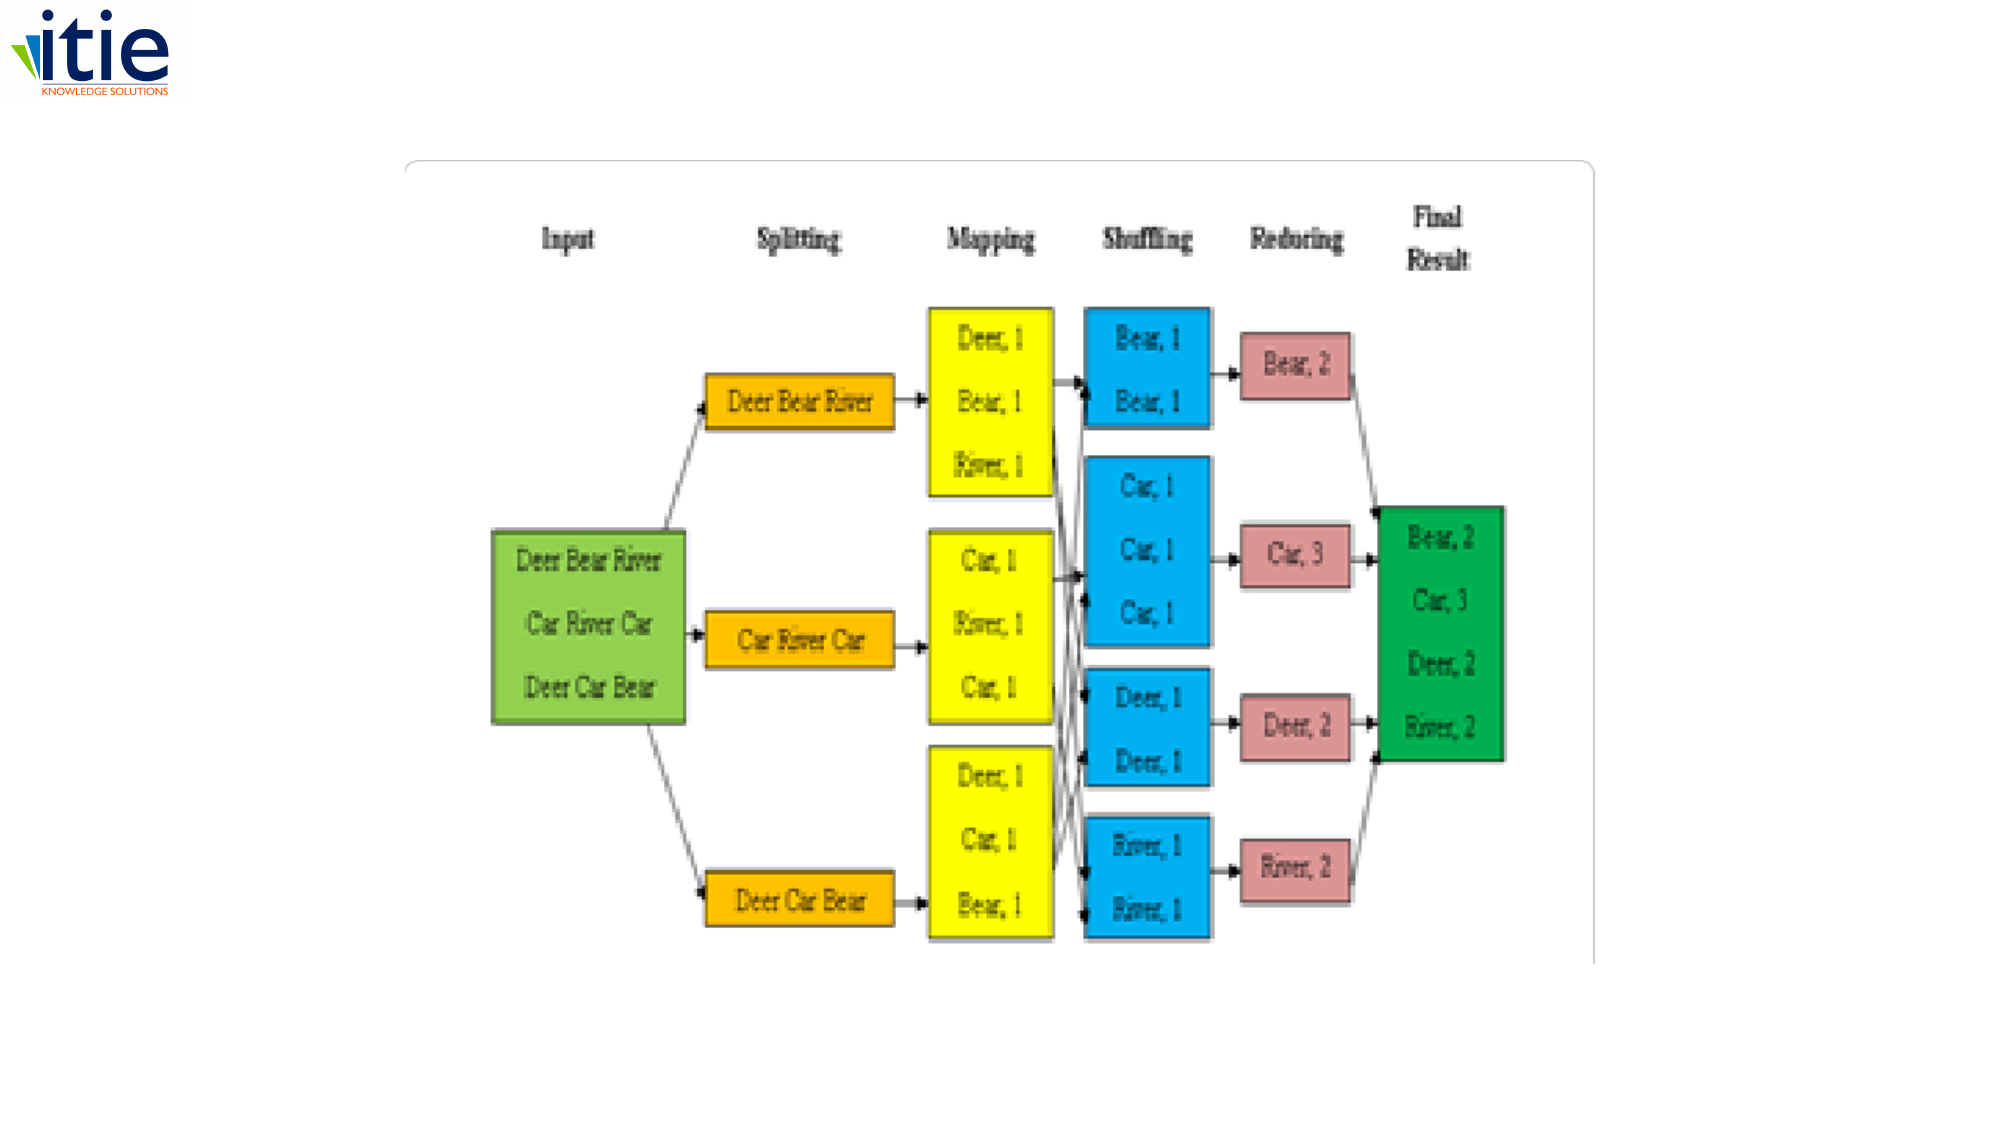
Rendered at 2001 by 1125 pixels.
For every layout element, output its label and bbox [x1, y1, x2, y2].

picture [2, 3, 191, 103]
picture [405, 160, 1595, 964]
